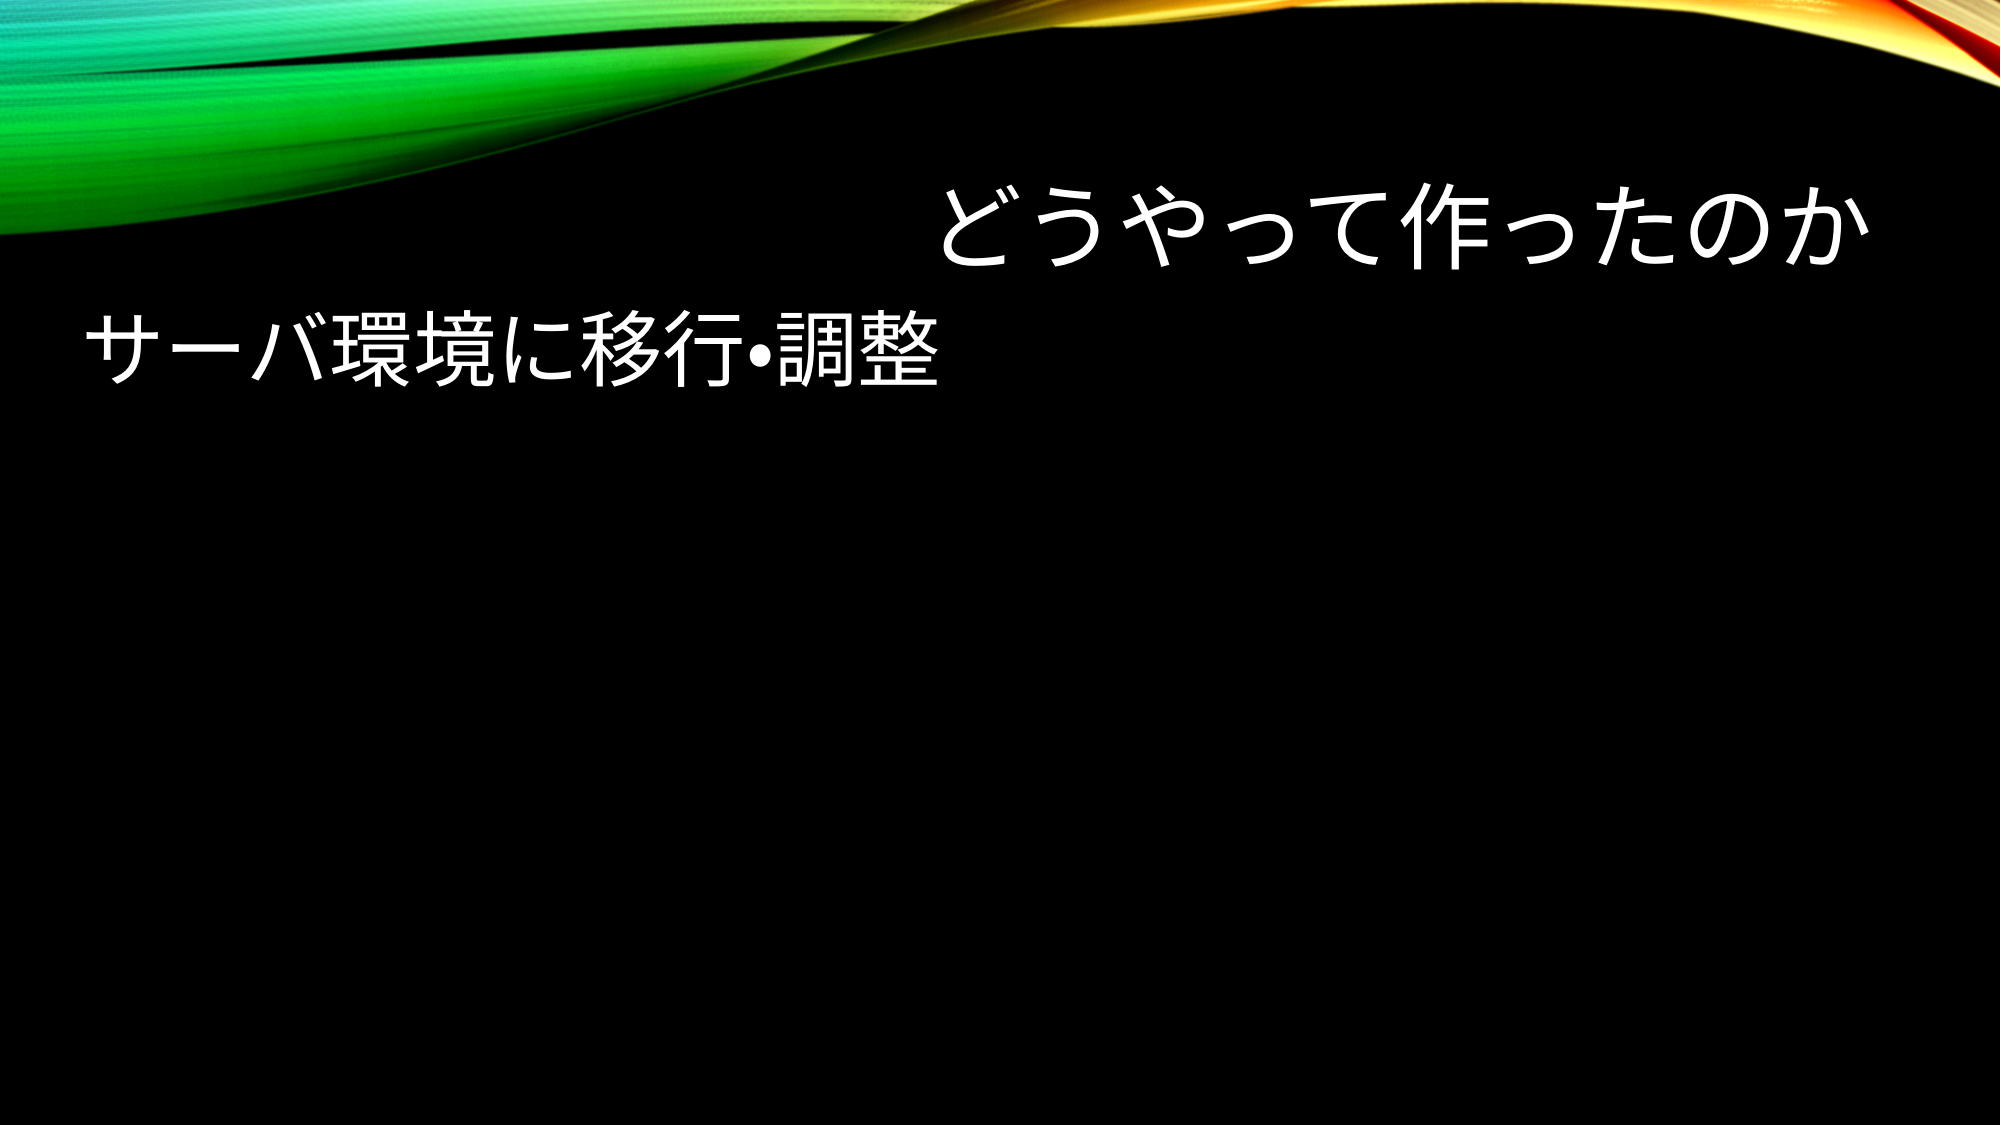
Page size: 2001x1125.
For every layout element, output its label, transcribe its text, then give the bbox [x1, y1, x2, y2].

picture [0, 0, 2000, 237]
title どうやって作ったのか [884, 125, 1888, 338]
text_box サーバ環境に移行・調整 [66, 271, 1052, 435]
